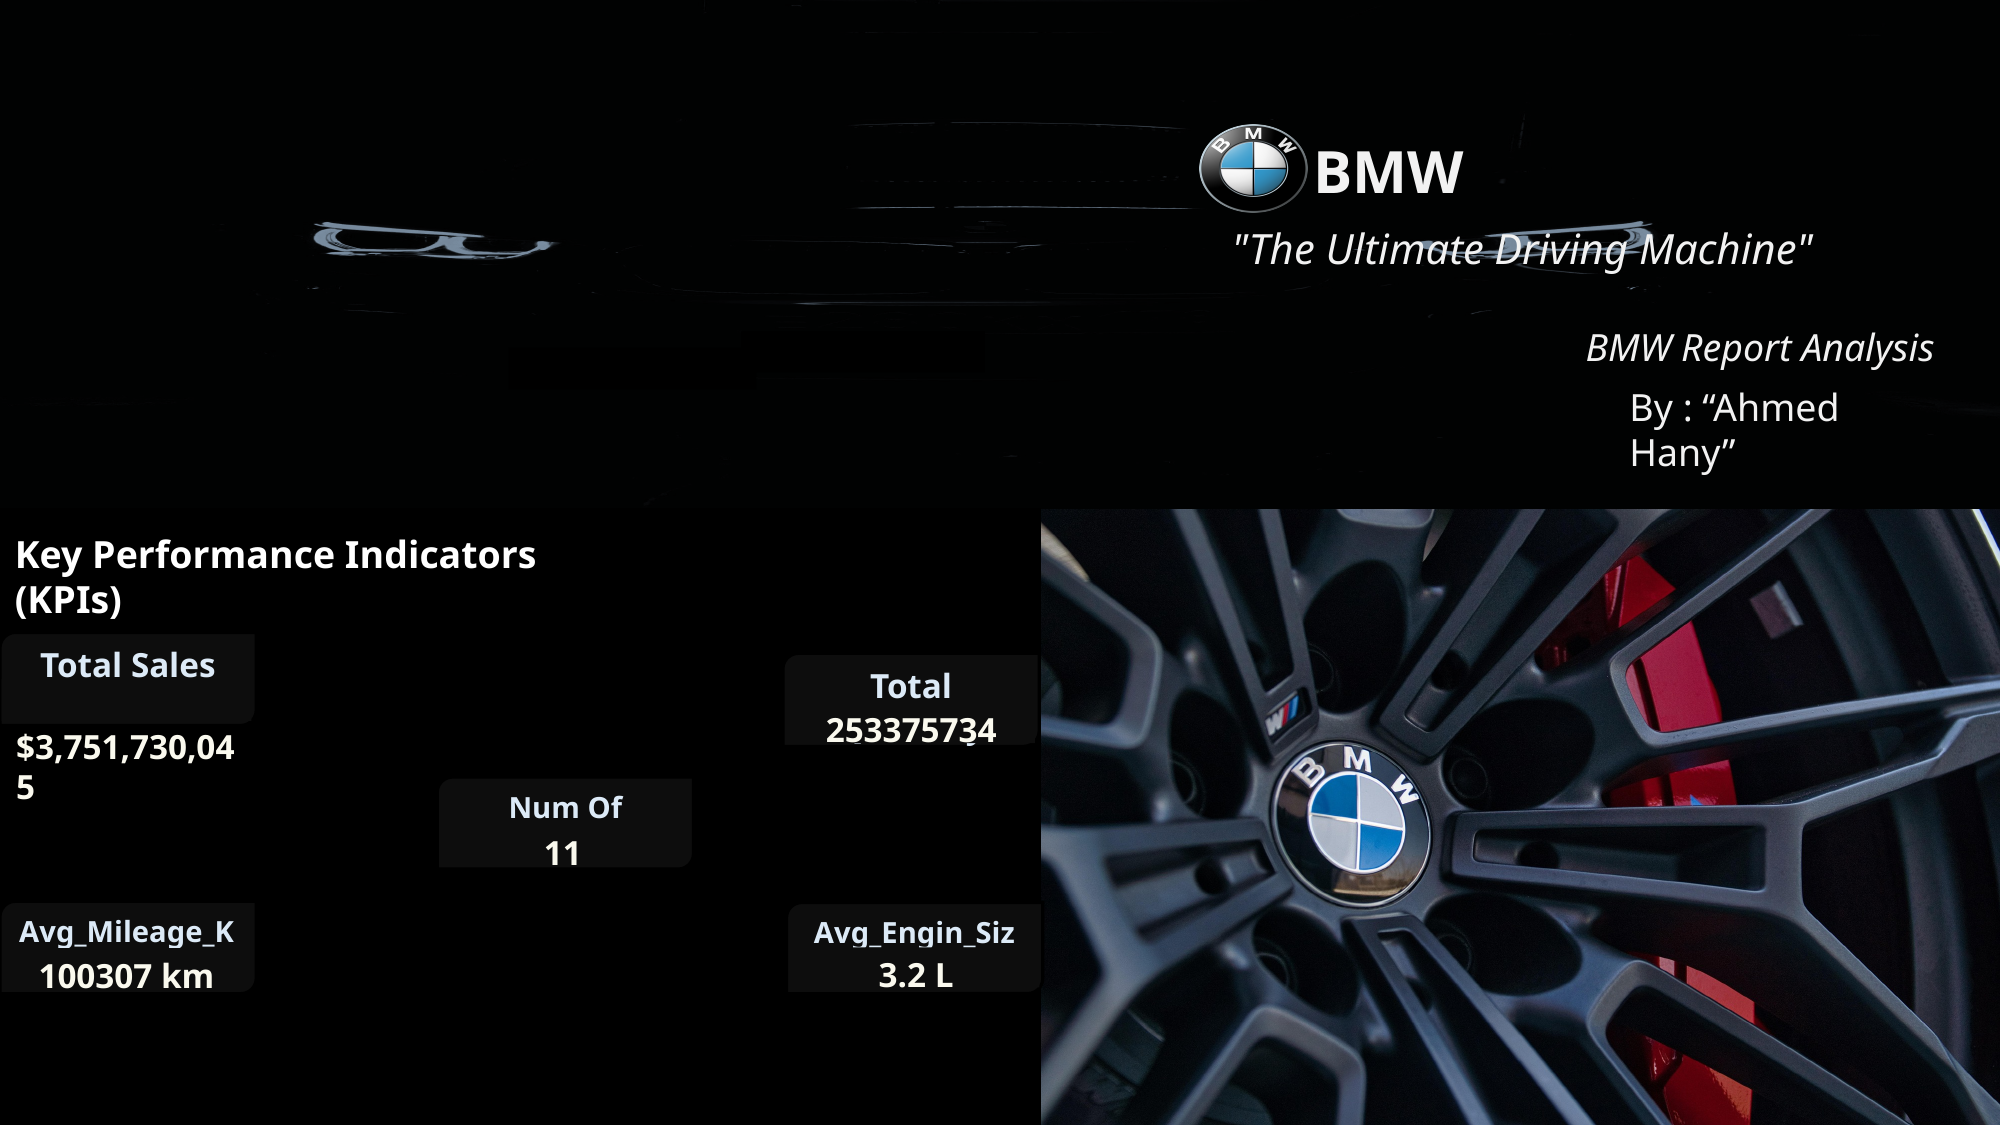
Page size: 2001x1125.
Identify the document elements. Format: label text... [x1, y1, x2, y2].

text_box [0, 631, 257, 726]
picture [0, 0, 2000, 1125]
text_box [0, 900, 257, 995]
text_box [436, 776, 694, 870]
text_box [0, 511, 1038, 1125]
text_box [782, 652, 1040, 747]
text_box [786, 902, 1044, 995]
text_box Key Performance Indicators (KPIs) [0, 523, 615, 628]
